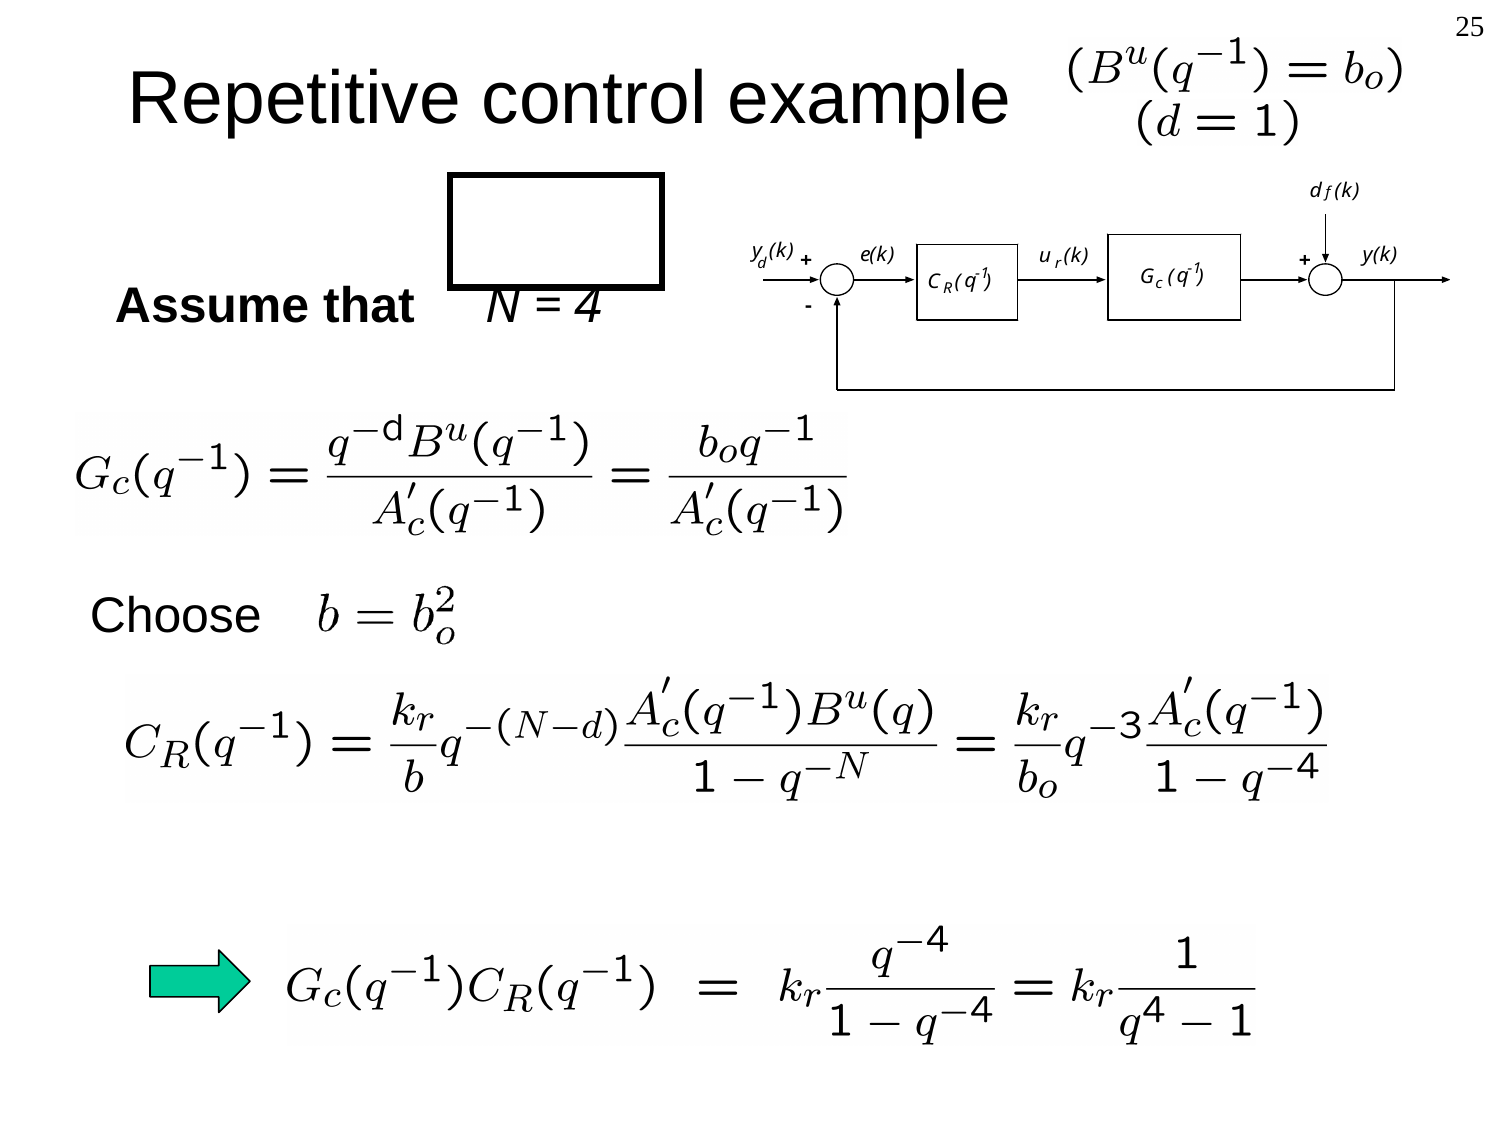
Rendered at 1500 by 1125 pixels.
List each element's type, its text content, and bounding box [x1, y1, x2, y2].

picture [287, 924, 1257, 1046]
text_box [150, 949, 250, 1013]
text_box [449, 174, 663, 288]
picture [317, 583, 458, 648]
title Repetitive control example [112, 0, 1388, 137]
picture [1137, 99, 1298, 146]
picture [74, 412, 848, 537]
picture [125, 674, 1329, 803]
text_box Choose [74, 574, 813, 650]
picture [749, 174, 1451, 392]
list Assume that N = 4 [99, 137, 1451, 1076]
picture [1067, 37, 1403, 93]
slide_number 25 [1388, 0, 1500, 76]
